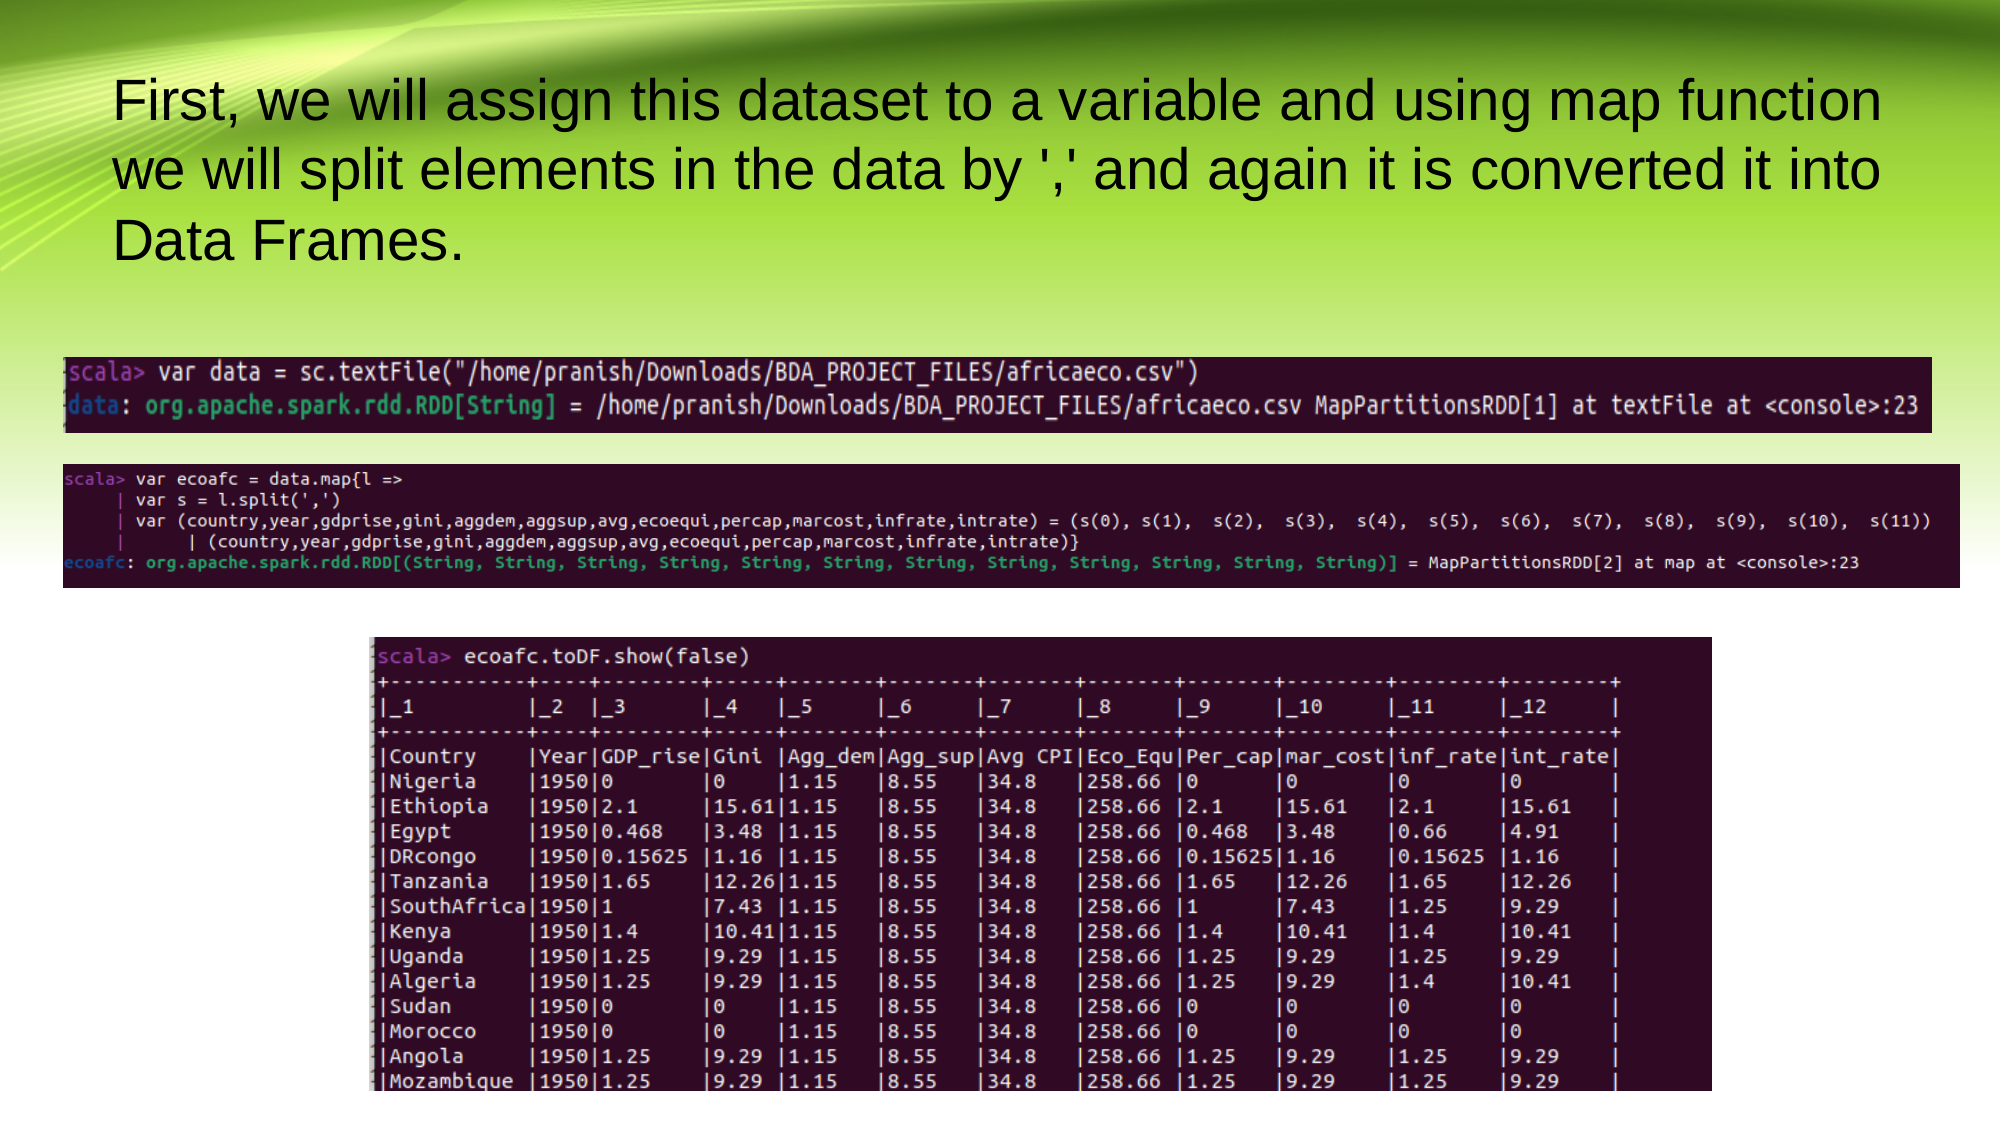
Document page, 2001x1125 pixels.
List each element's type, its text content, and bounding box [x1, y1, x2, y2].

text_box First, we will assign this dataset to a variable and using map function we will split elements in the data by ',' and again it is converted it into Data Frames. [97, 54, 1953, 280]
picture [0, 0, 2000, 1125]
